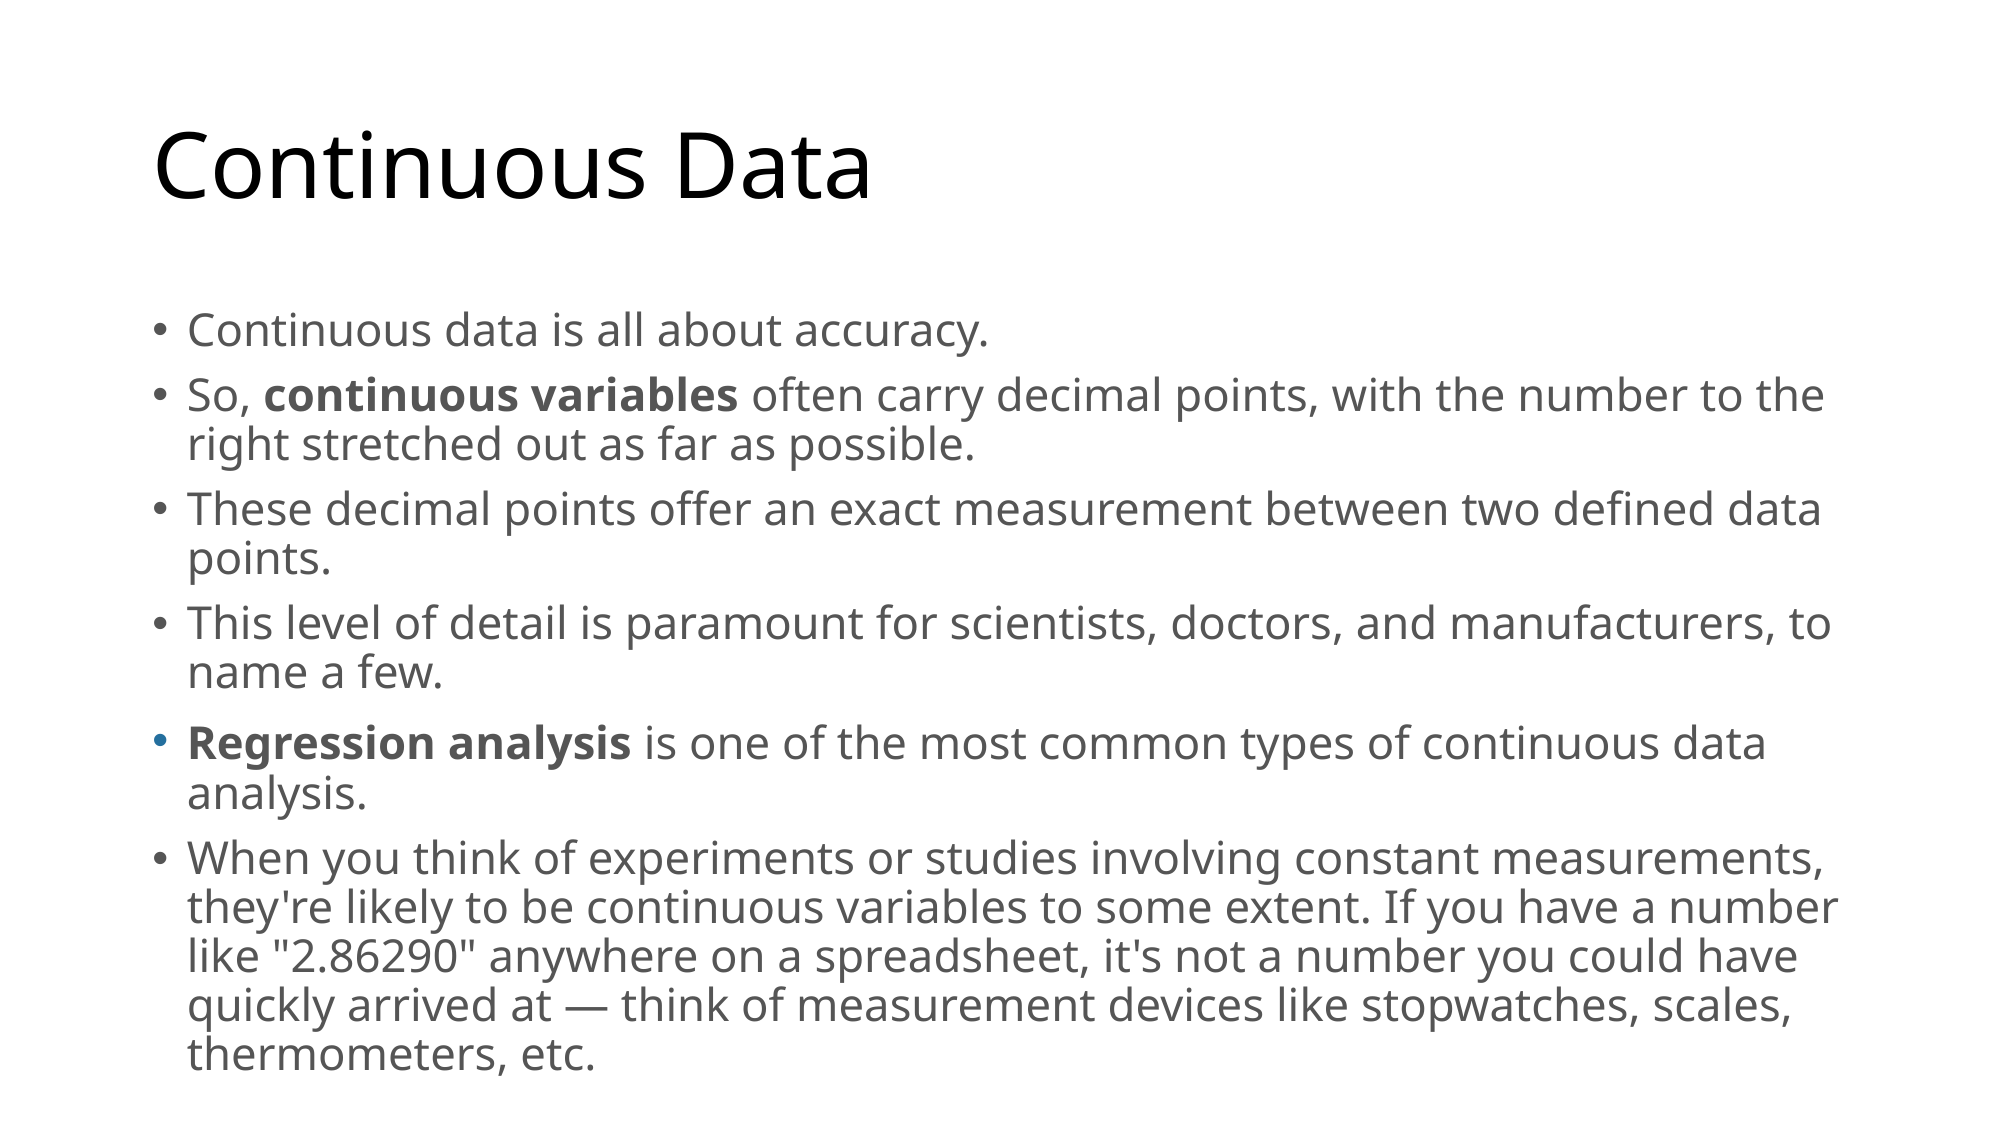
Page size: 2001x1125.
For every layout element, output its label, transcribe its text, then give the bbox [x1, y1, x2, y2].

list Continuous data is all about accuracy. So, continuous variables often carry decimal points, with the number to the right stretched out as far as possible. These decimal points offer an exact measurement between two defined data points. This level of detail is paramount for scientists, doctors, and manufacturers, to name a few. Regression analysis is one of the most common types of continuous data analysis. When you think of experiments or studies involving constant measurements, they're likely to be continuous variables to some extent. If you have a number like "2.86290" anywhere on a spreadsheet, it's not a number you could have quickly arrived at — think of measurement devices like stopwatches, scales, thermometers, etc. [137, 299, 1863, 1089]
title Continuous Data [137, 59, 1863, 278]
